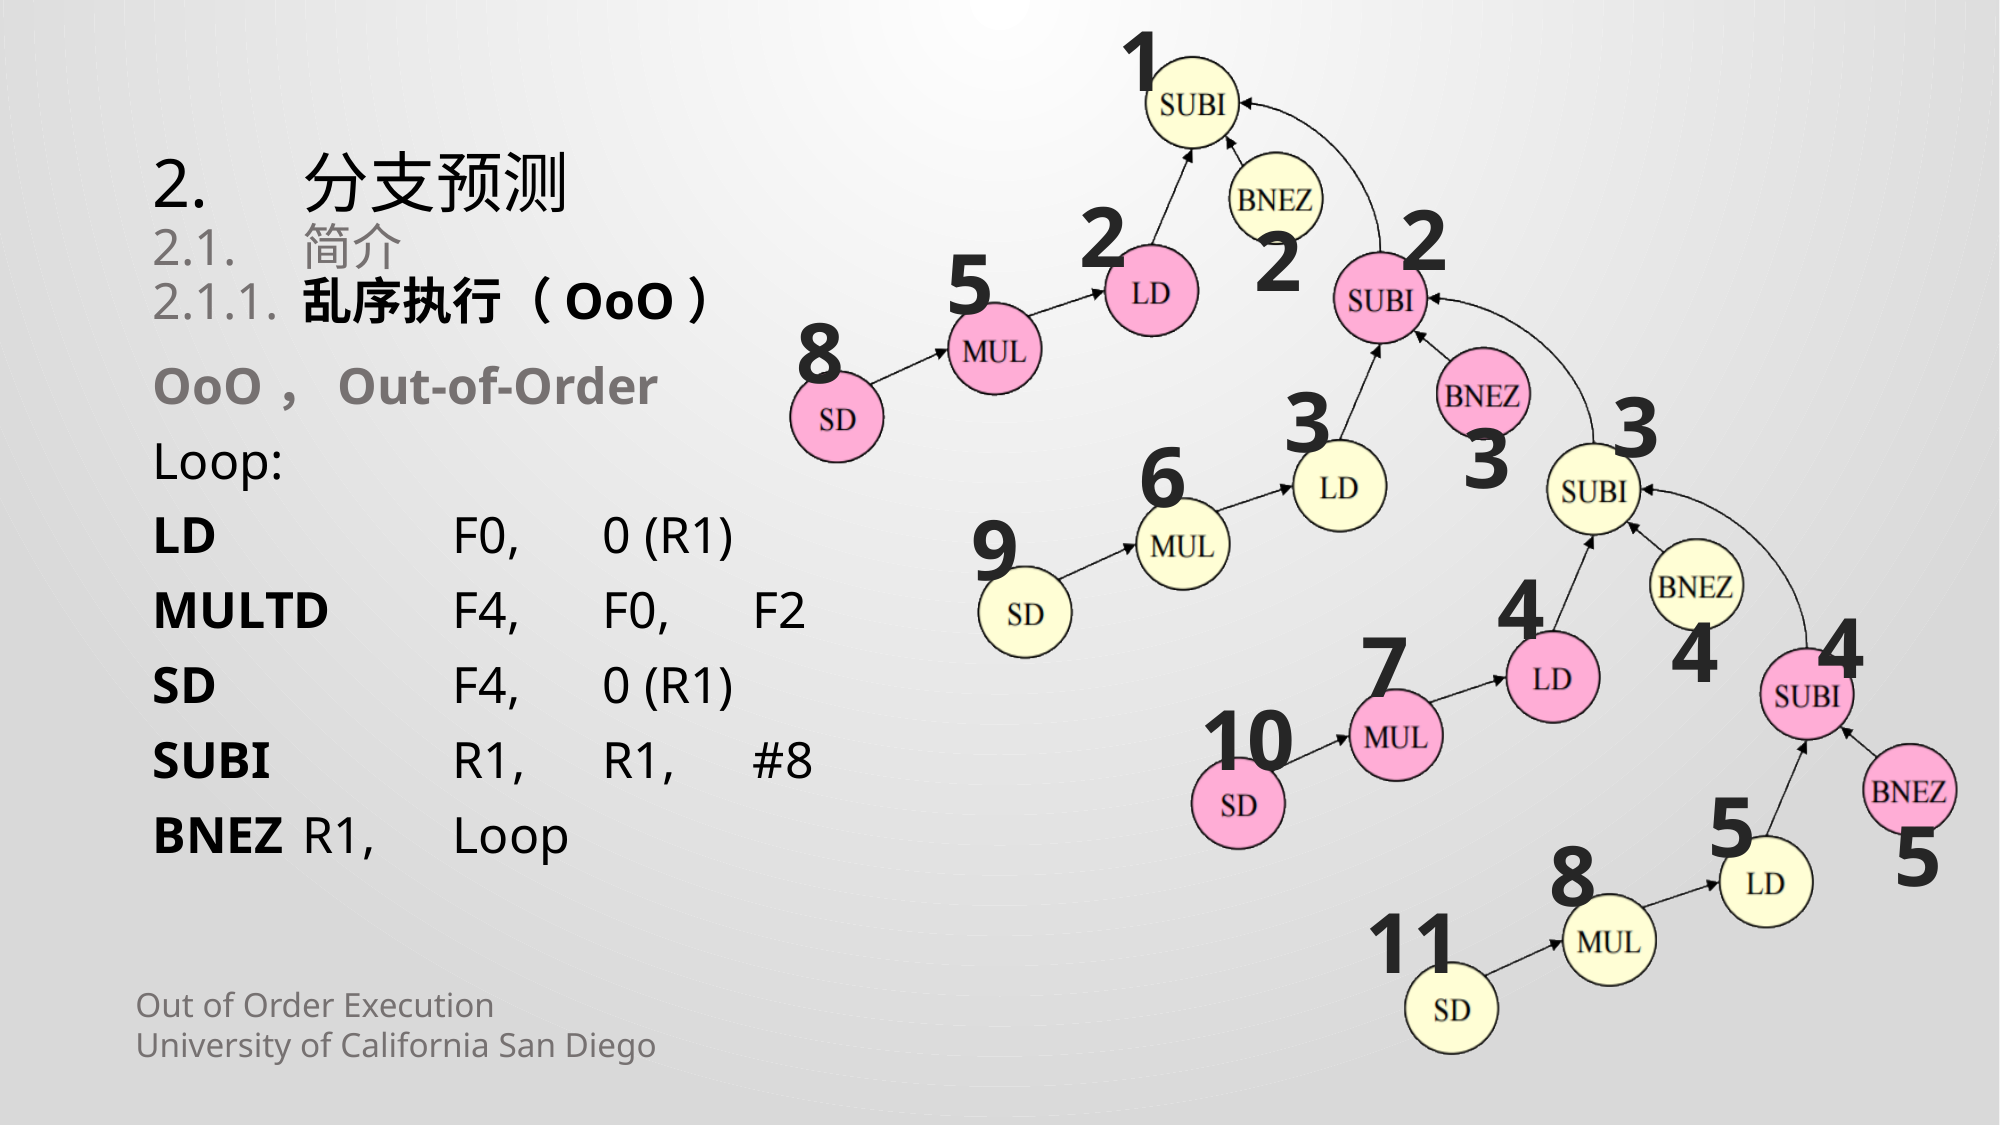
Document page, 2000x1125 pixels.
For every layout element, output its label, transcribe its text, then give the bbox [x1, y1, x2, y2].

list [782, 49, 1962, 1063]
title 2. 分支预测 2.1. 简介 2.1.1. 乱序执行（OoO） [137, 75, 782, 337]
text_box Out of Order Execution University of California San Diego [120, 976, 1121, 1072]
text_box 1 [1103, 1, 1181, 49]
list OoO，Out-of-Order Loop: LD F0, 0 (R1) MULTD F4, F0, F2 SD F4, 0 (R1) SUBI R1, R1, #8 BNEZ R1, Loop [137, 337, 782, 963]
